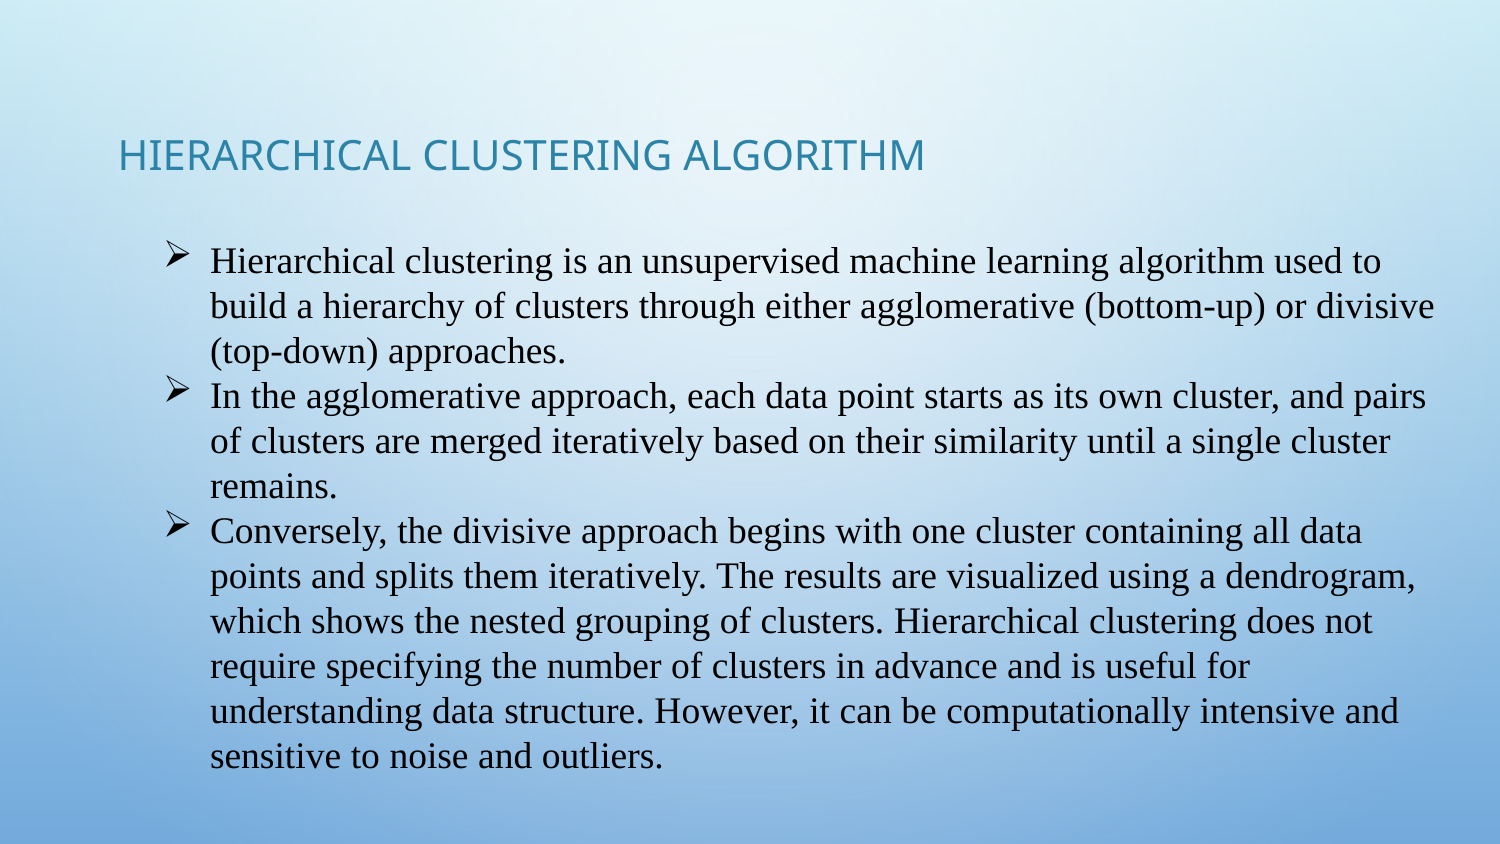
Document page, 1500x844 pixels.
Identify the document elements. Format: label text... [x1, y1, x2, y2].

title Hierarchical clustering algorithm [96, 45, 942, 195]
text_box Hierarchical clustering is an unsupervised machine learning algorithm used to build a hierarchy of clusters through either agglomerative (bottom-up) or divisive (top-down) approaches. In the agglomerative approach, each data point starts as its own cluster, and pairs of clusters are merged iteratively based on their similarity until a single cluster remains. Conversely, the divisive approach begins with one cluster containing all data points and splits them iteratively. The results are visualized using a dendrogram, which shows the nested grouping of clusters. Hierarchical clustering does not require specifying the number of clusters in advance and is useful for understanding data structure. However, it can be computationally intensive and sensitive to noise and outliers. [148, 228, 1479, 783]
